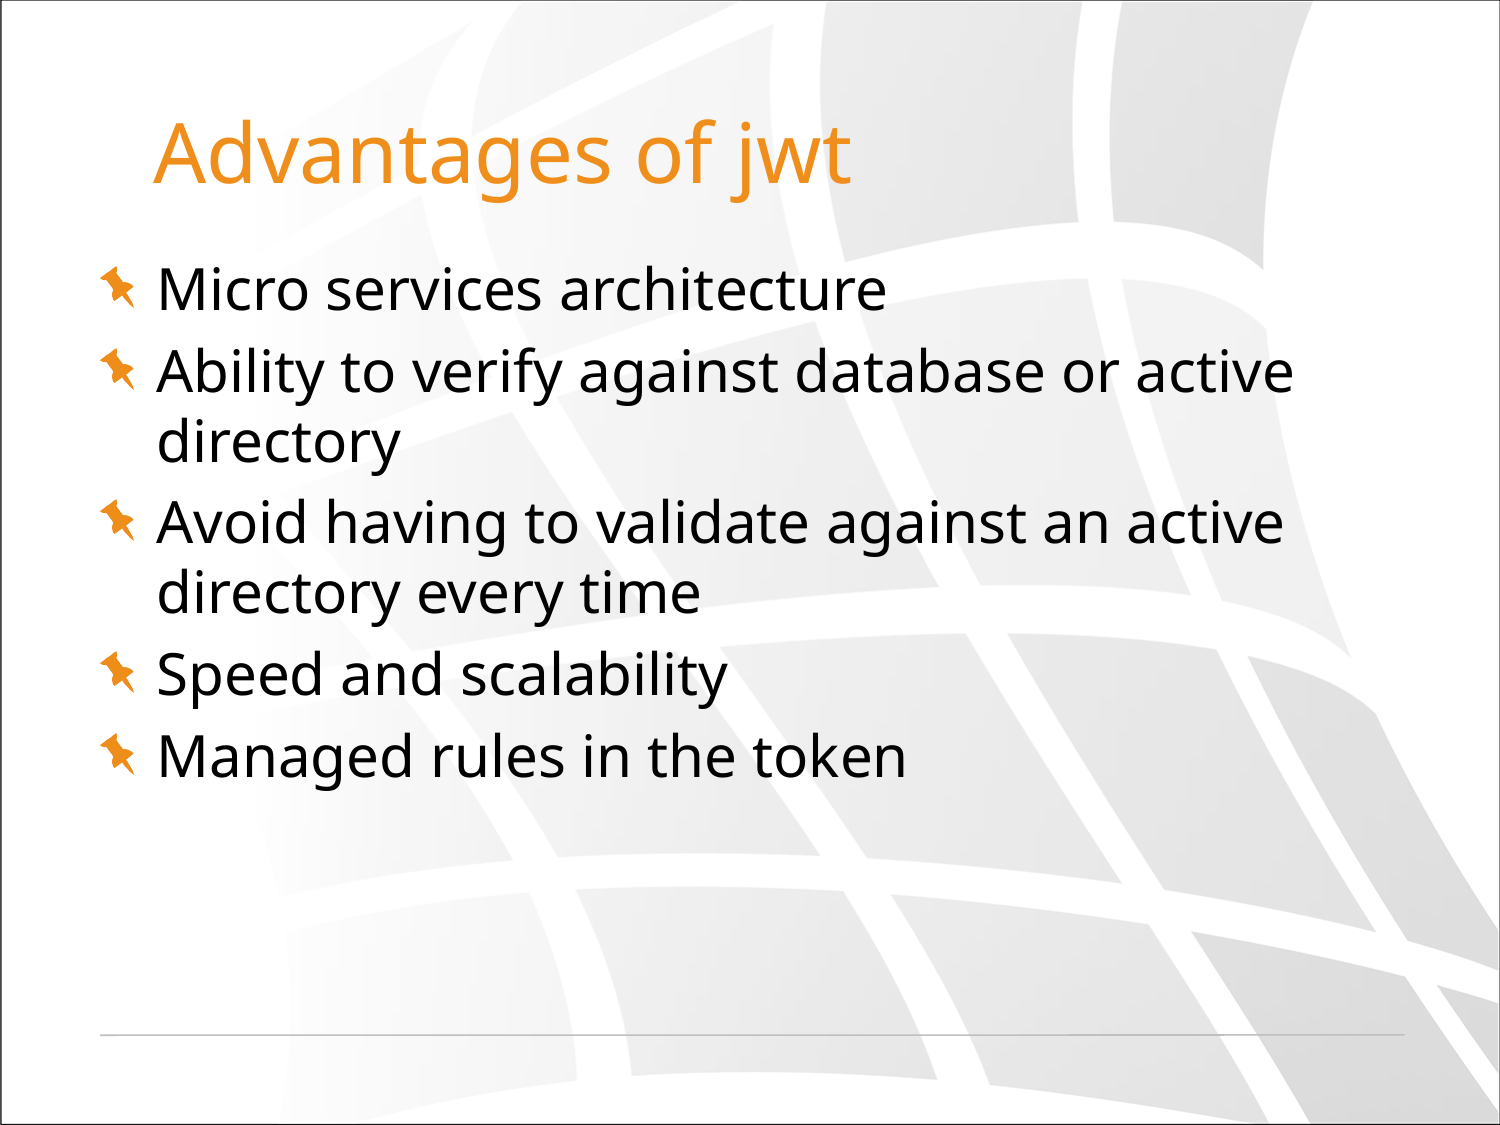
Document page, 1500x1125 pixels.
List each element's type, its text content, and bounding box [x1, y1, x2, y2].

list Micro services architecture Ability to verify against database or active directory Avoid having to validate against an active directory every time Speed and scalability Managed rules in the token [100, 244, 1412, 1008]
picture [0, 0, 1500, 1125]
title Advantages of jwt [100, 90, 1412, 209]
